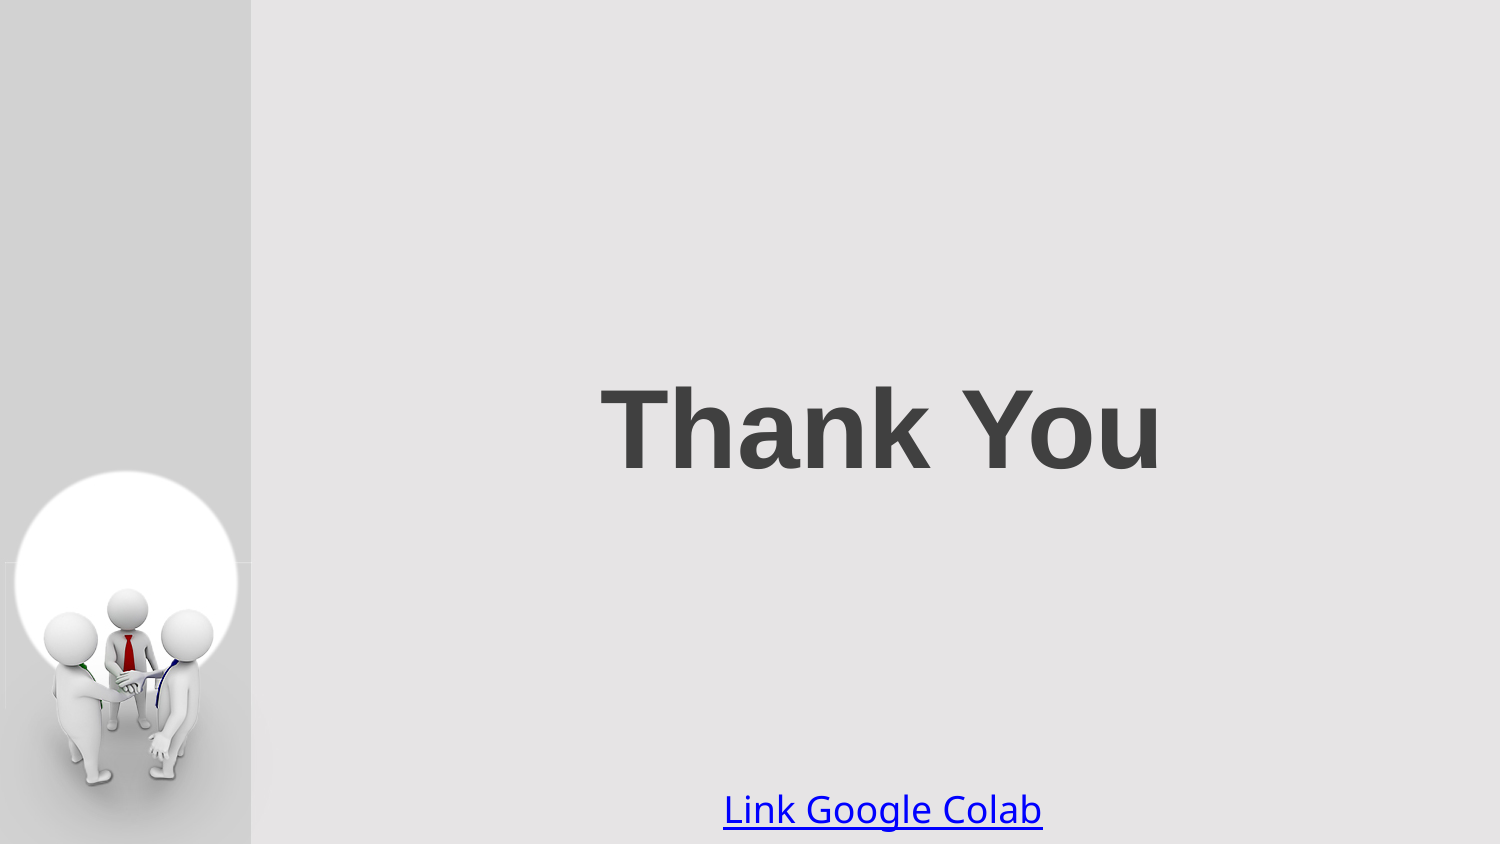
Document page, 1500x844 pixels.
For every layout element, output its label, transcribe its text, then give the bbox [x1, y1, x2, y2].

text_box Link Google Colab [646, 778, 1120, 844]
title Thank You [265, 351, 1500, 497]
picture [0, 0, 1500, 844]
